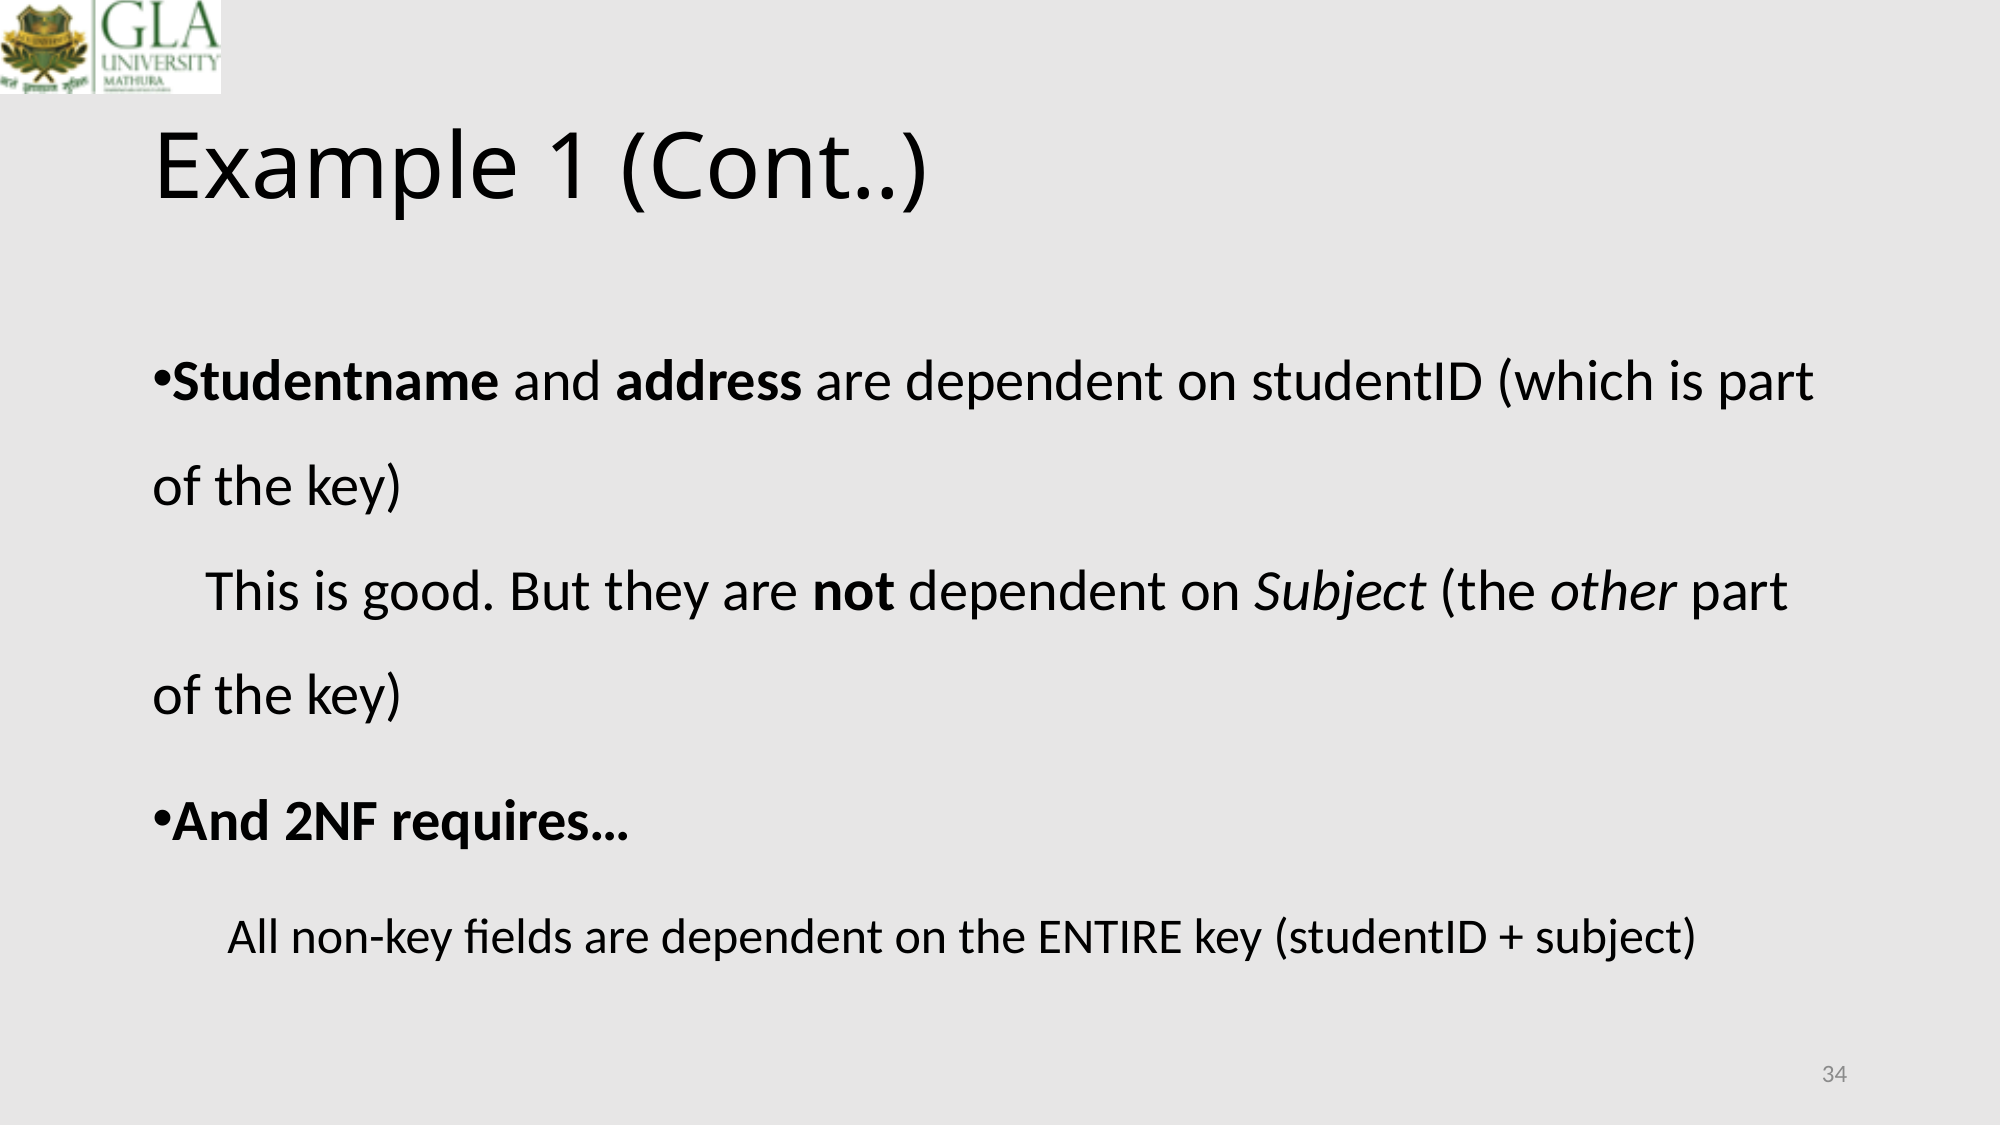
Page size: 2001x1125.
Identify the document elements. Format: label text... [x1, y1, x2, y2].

title Example 1 (Cont..) [137, 59, 1863, 278]
picture [0, 0, 221, 94]
list Studentname and address are dependent on studentID (which is part of the key) This is good. But they are not dependent on Subject (the other part of the key) And 2NF requires… All non-key fields are dependent on the ENTIRE key (studentID + subject) [137, 299, 1863, 1014]
slide_number 34 [1412, 1042, 1863, 1103]
